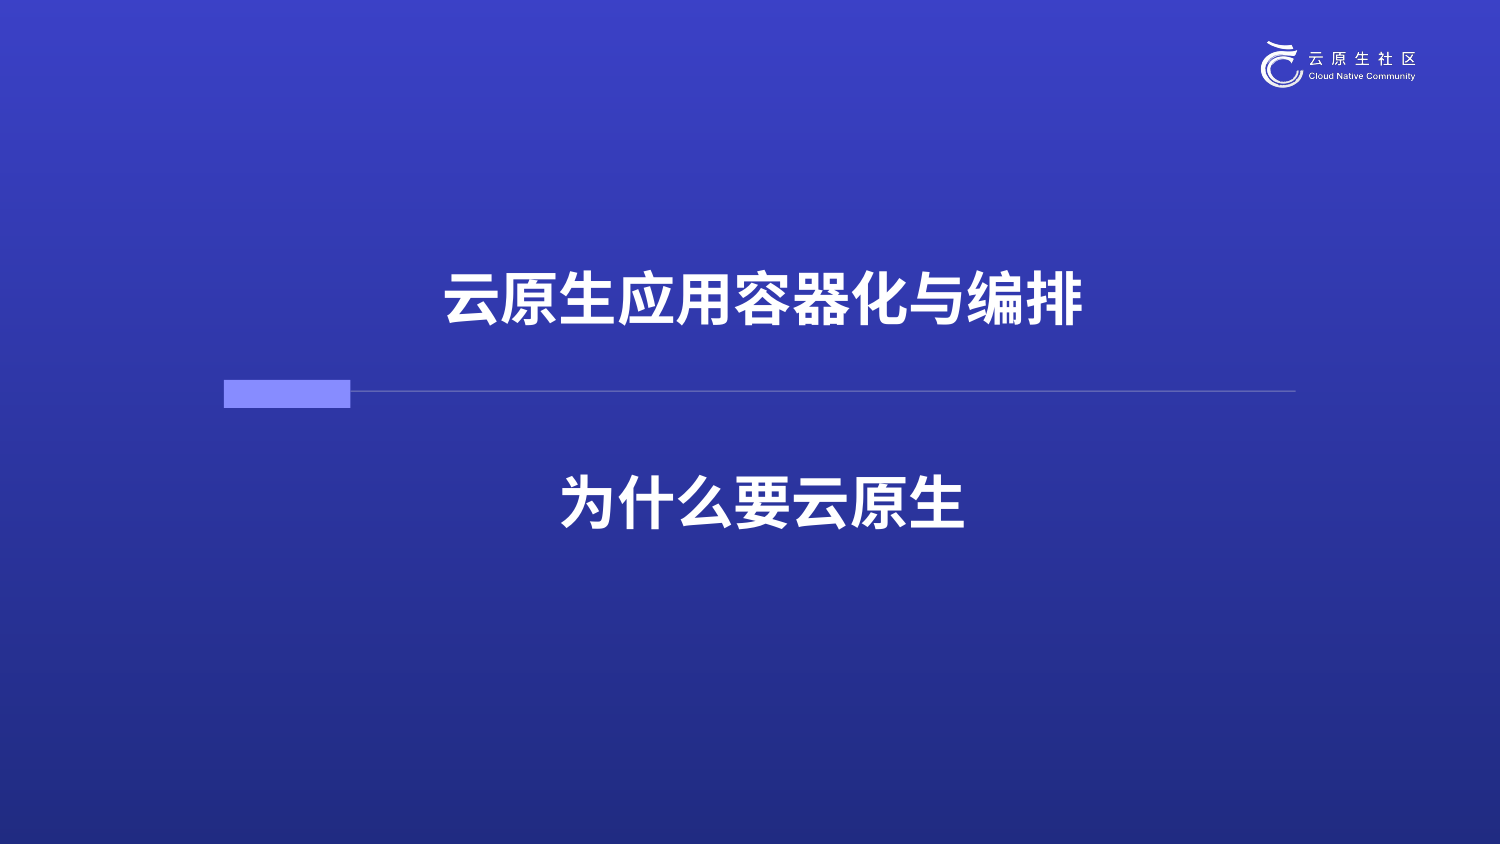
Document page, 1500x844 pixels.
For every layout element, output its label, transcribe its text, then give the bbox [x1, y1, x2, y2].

text_box [223, 379, 352, 409]
text_box 云原生应用容器化与编排 [314, 254, 1211, 340]
text_box 为什么要云原生 [258, 459, 1268, 544]
picture [1253, 28, 1424, 101]
